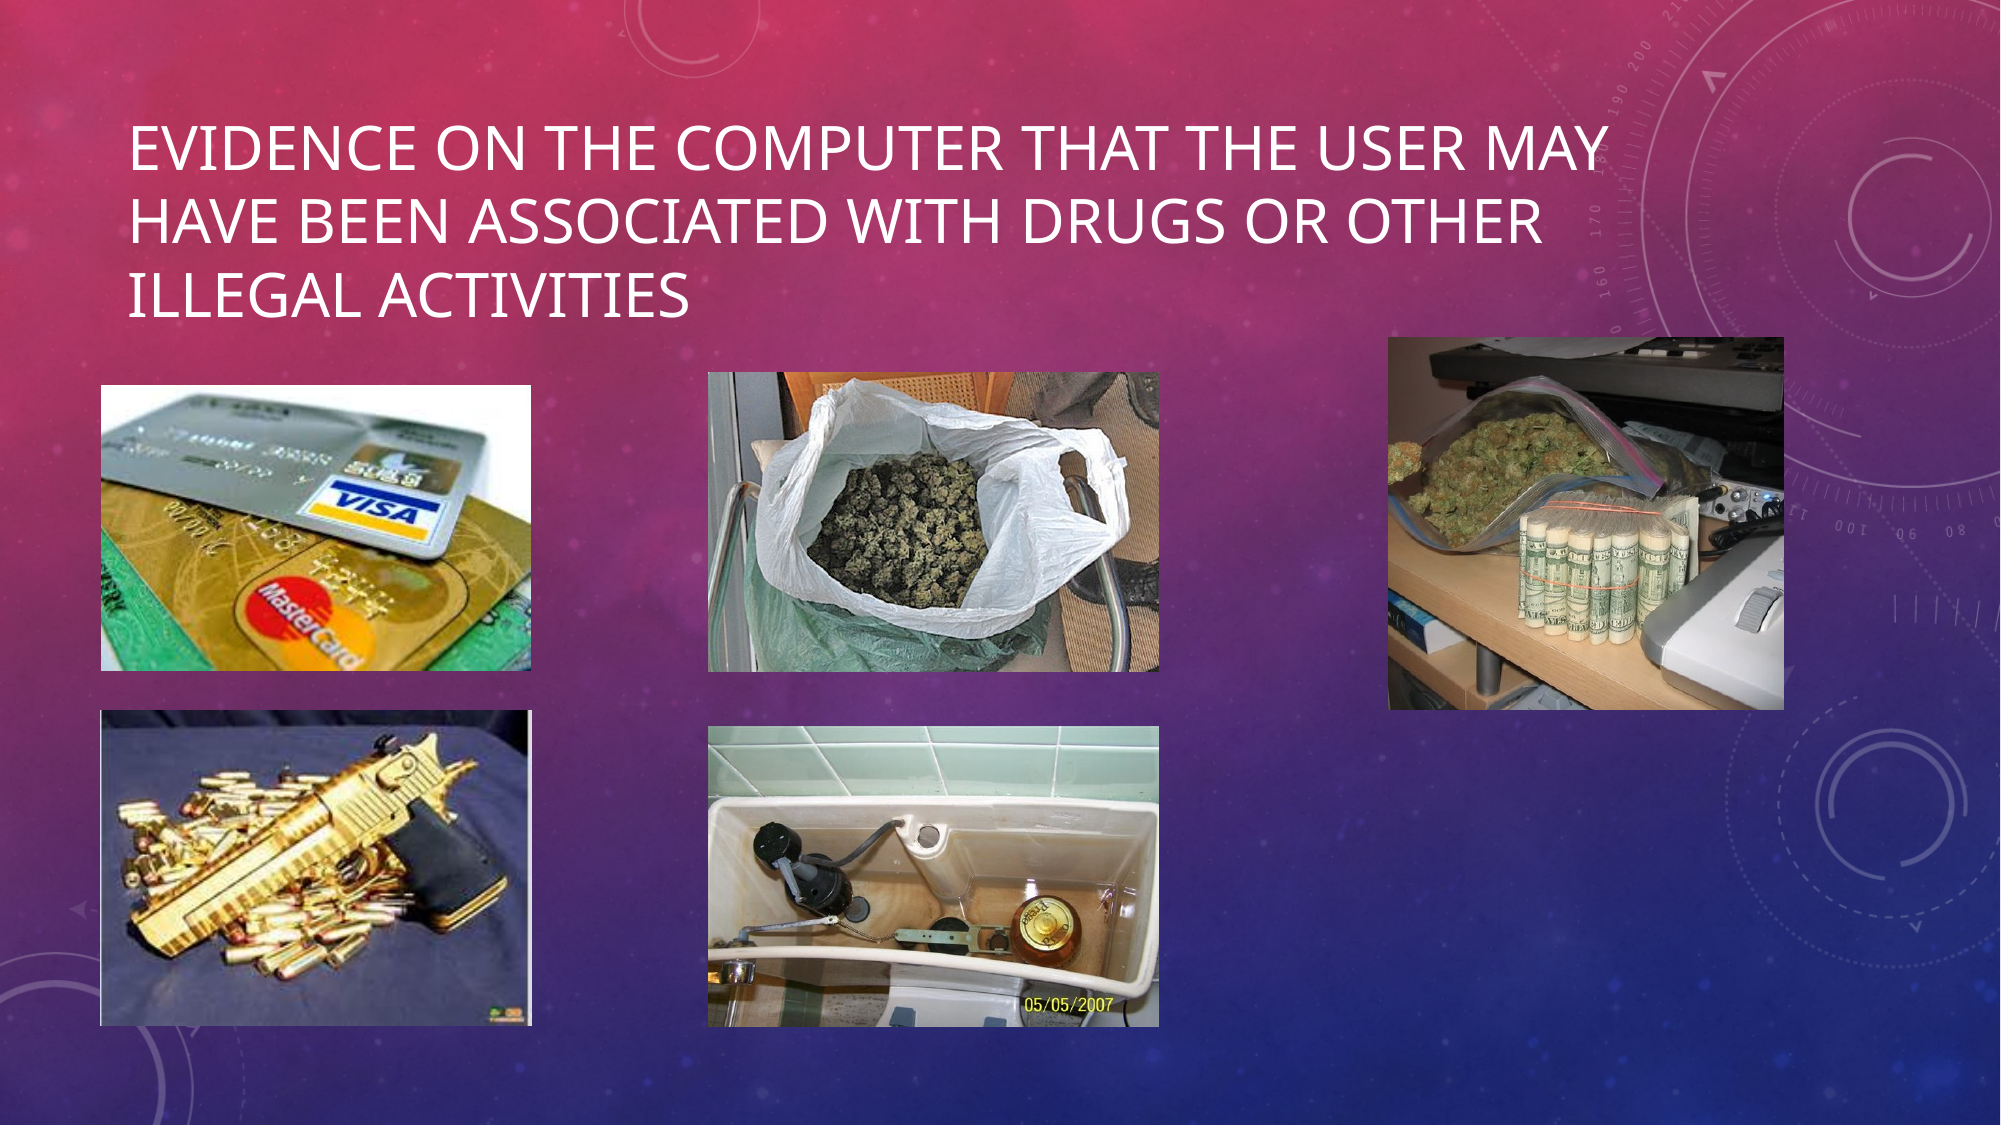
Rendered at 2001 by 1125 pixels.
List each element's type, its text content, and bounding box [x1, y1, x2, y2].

title evidence on the computer that the user may have been associated with drugs or other illegal activities [112, 99, 1775, 339]
picture [0, 0, 2001, 1125]
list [100, 384, 532, 672]
